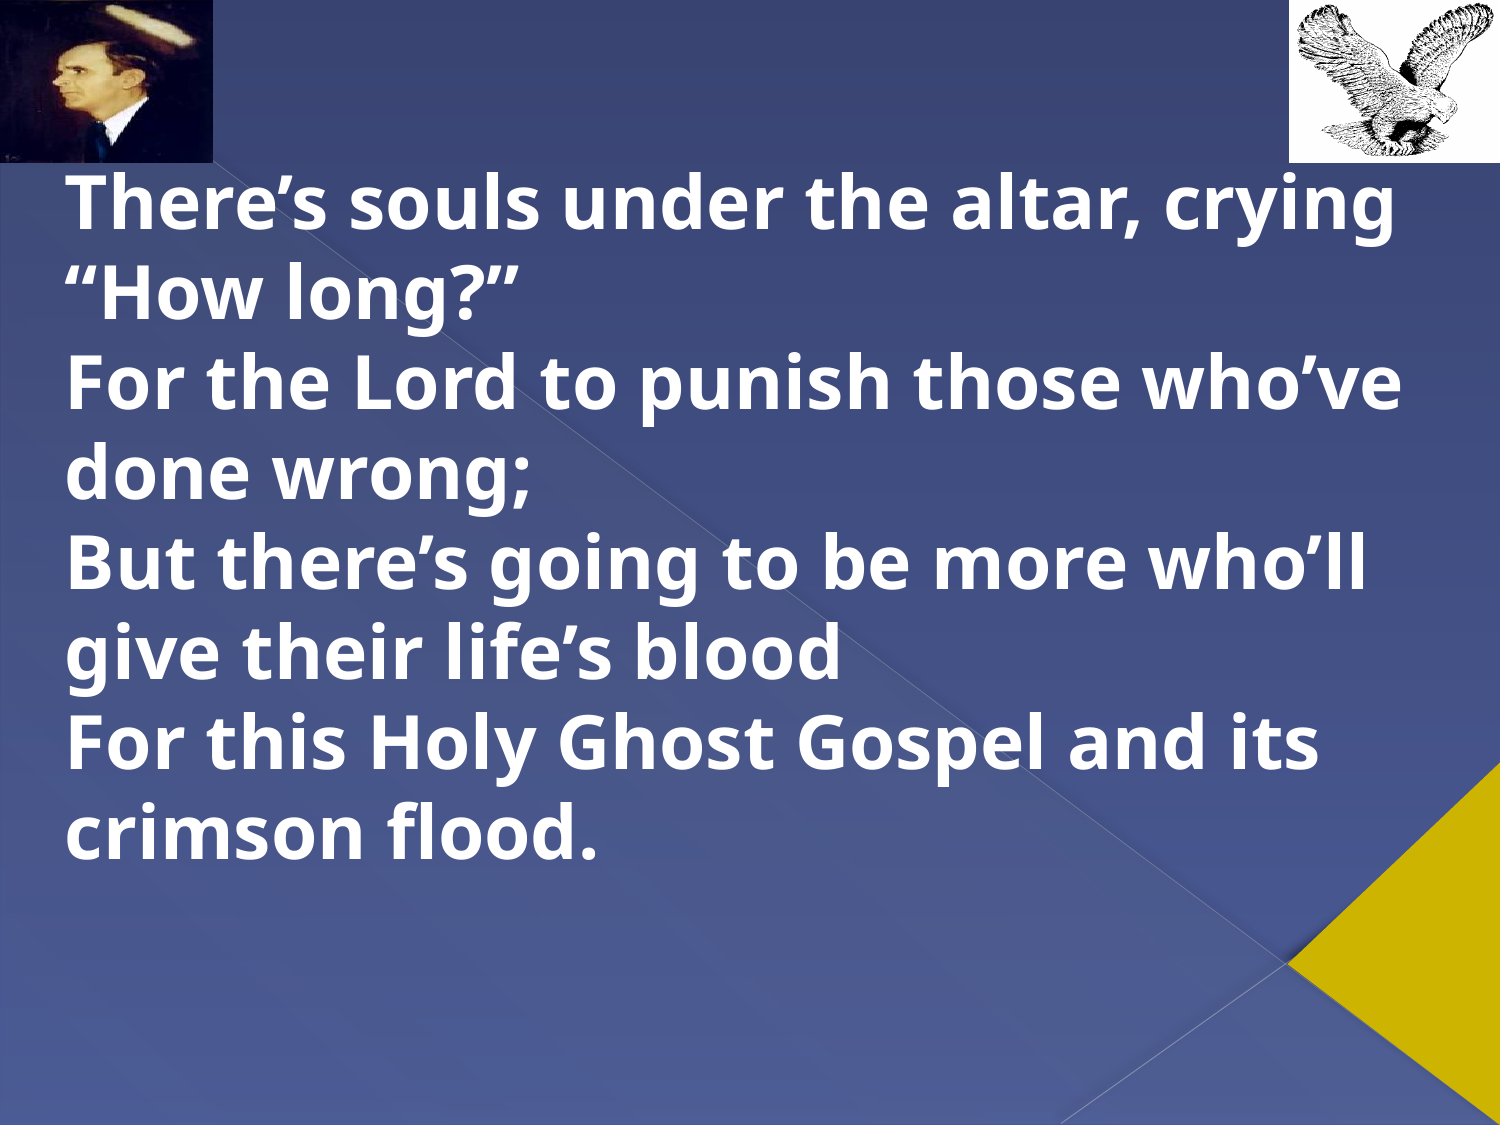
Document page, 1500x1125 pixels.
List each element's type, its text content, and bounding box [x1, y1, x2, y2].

picture [0, 0, 213, 163]
picture [1288, 0, 1500, 163]
text_box There’s souls under the altar, crying “How long?” For the Lord to punish those who’ve done wrong; But there’s going to be more who’ll give their life’s blood For this Holy Ghost Gospel and its crimson flood. [49, 147, 1500, 882]
text_box [1285, 882, 1500, 1125]
